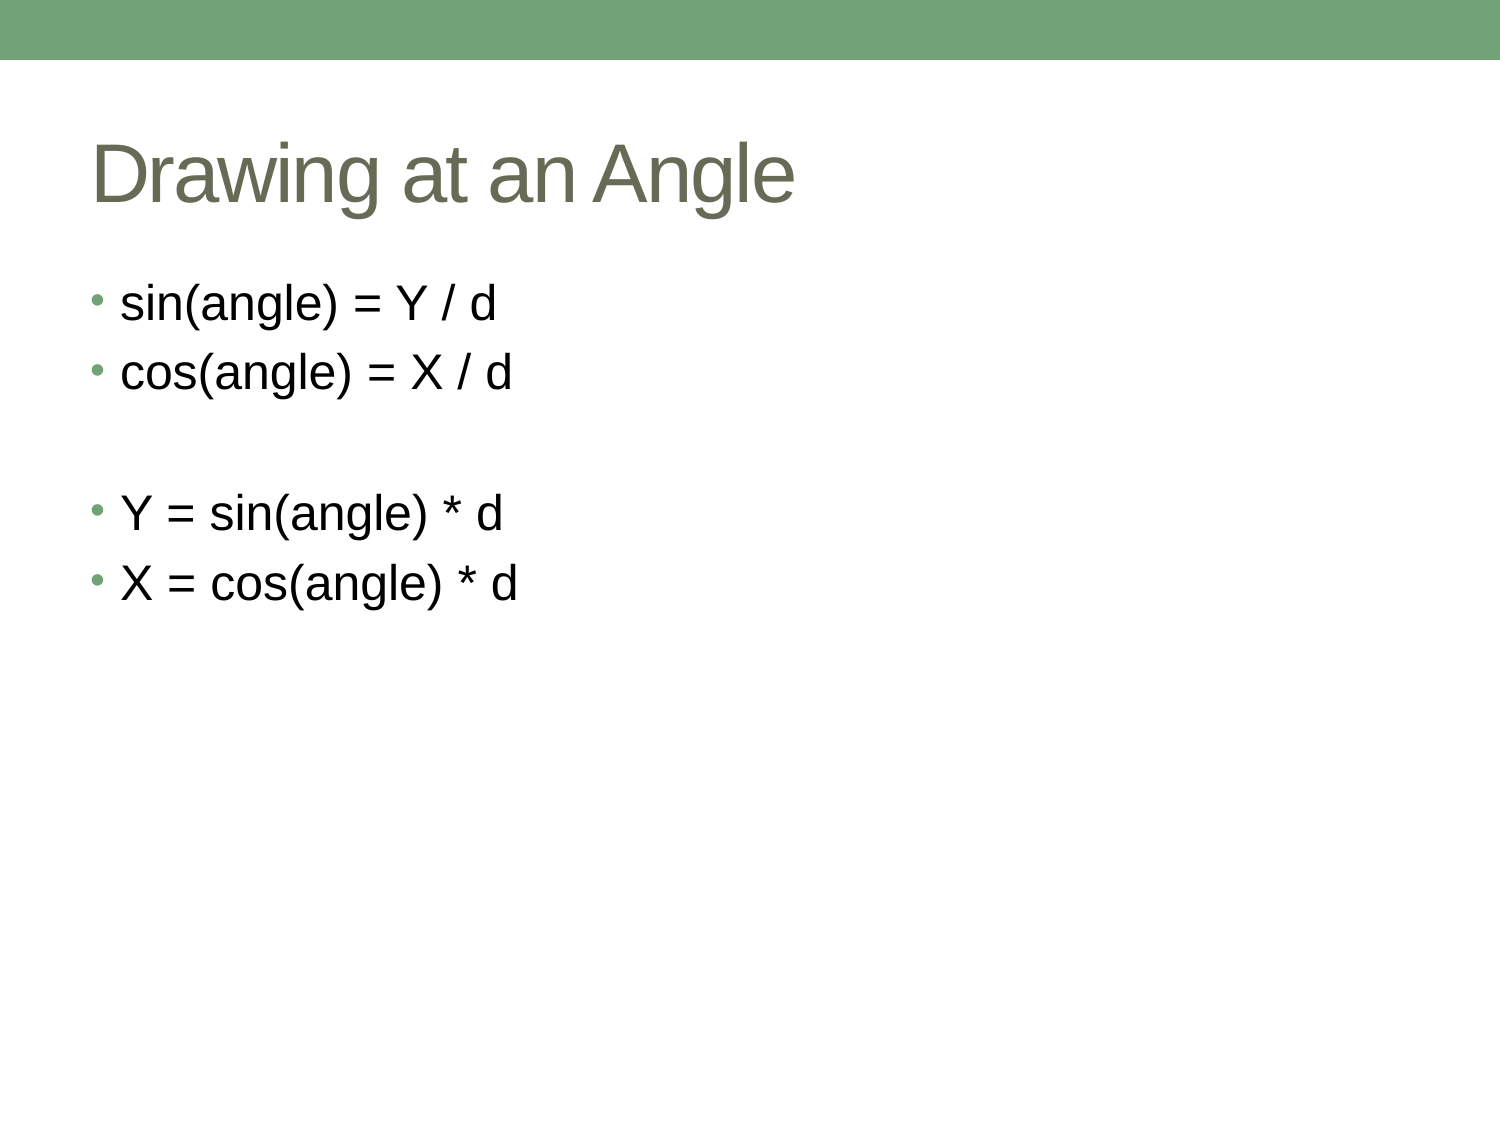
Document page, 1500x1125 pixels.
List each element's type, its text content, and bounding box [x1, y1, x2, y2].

list sin(angle) = Y / d cos(angle) = X / d Y = sin(angle) * d X = cos(angle) * d [75, 262, 1425, 1063]
title Drawing at an Angle [75, 87, 1425, 250]
